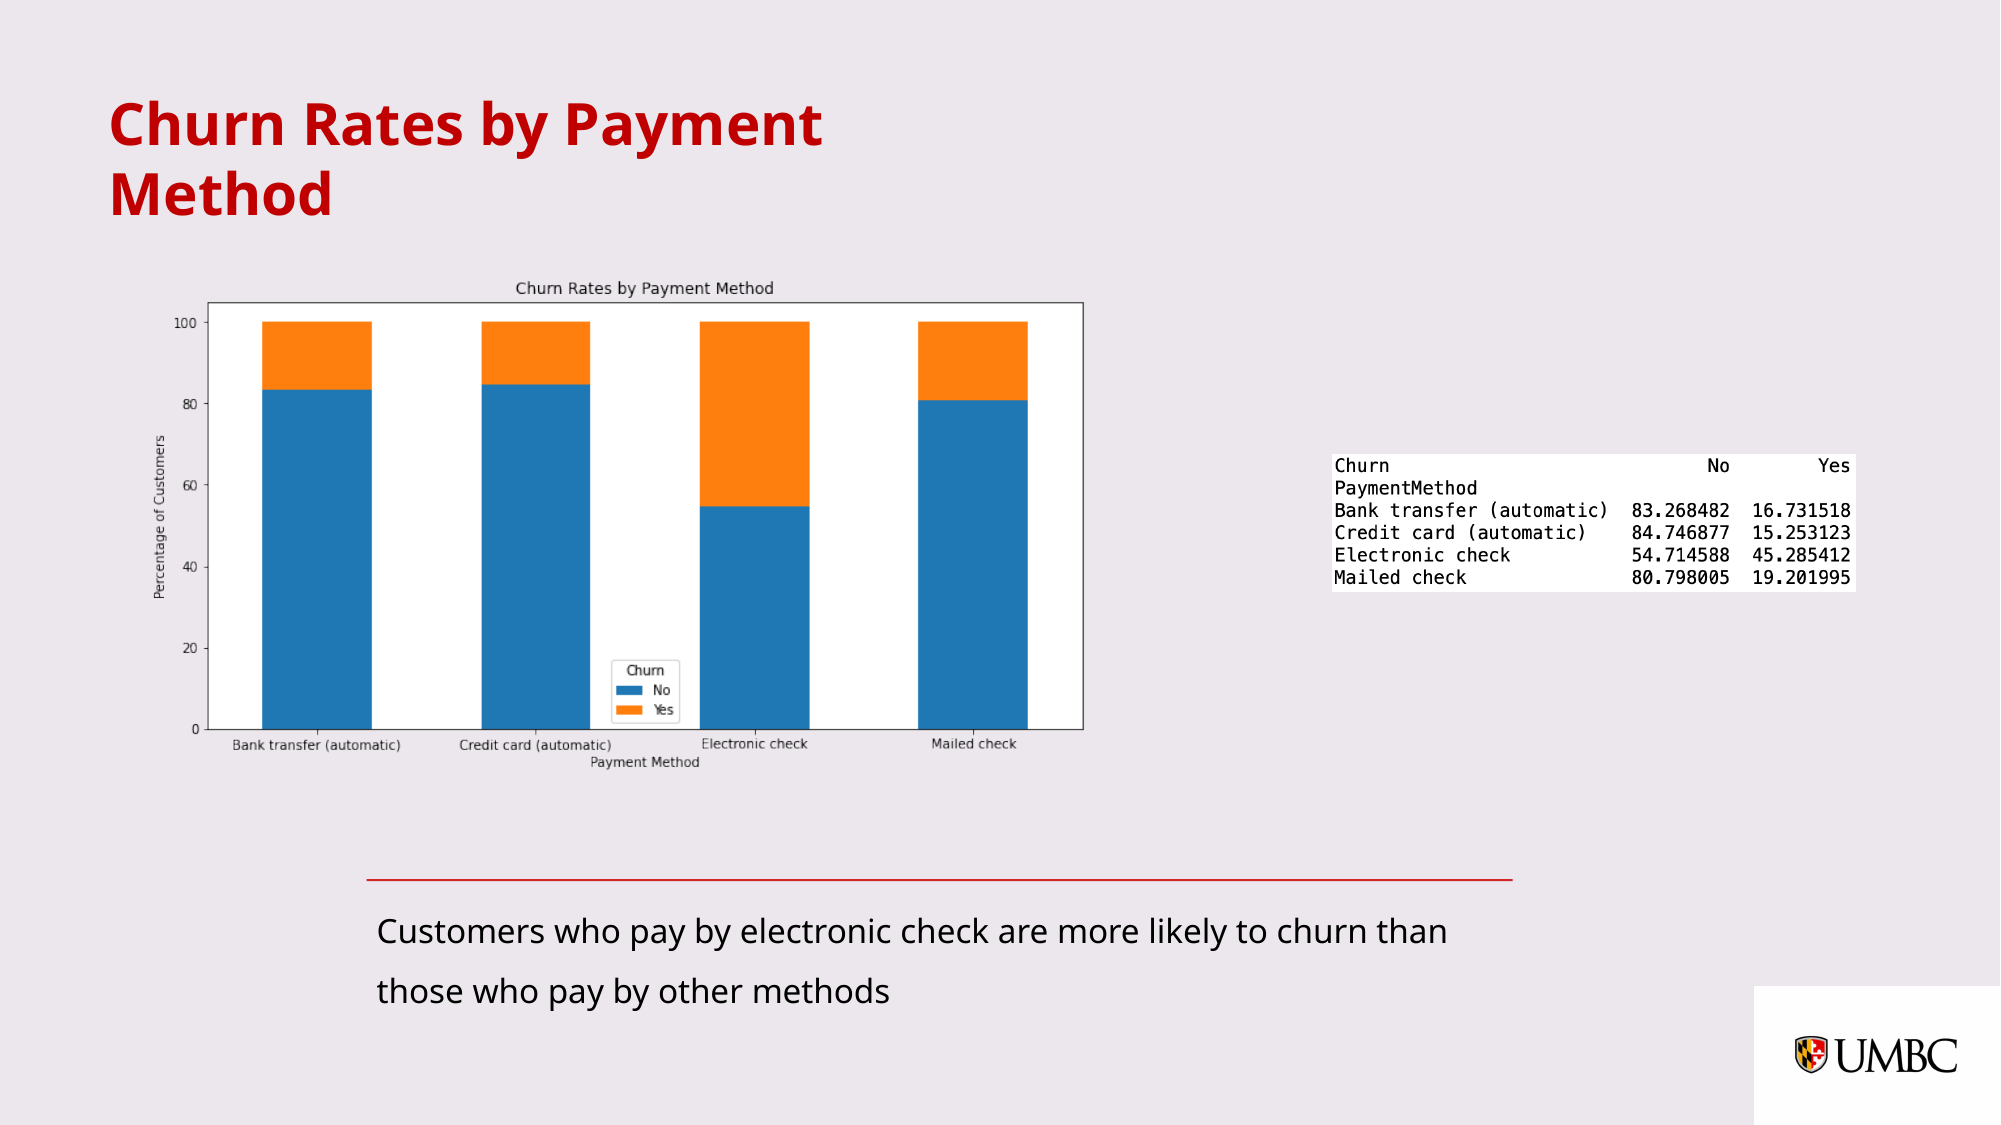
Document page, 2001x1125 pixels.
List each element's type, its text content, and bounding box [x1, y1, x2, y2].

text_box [366, 880, 1513, 1017]
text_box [1163, 826, 1878, 1045]
picture [1754, 986, 2000, 1125]
picture [1332, 454, 1856, 592]
picture [146, 272, 1092, 779]
text_box Churn Rates by Payment Method [93, 79, 940, 235]
